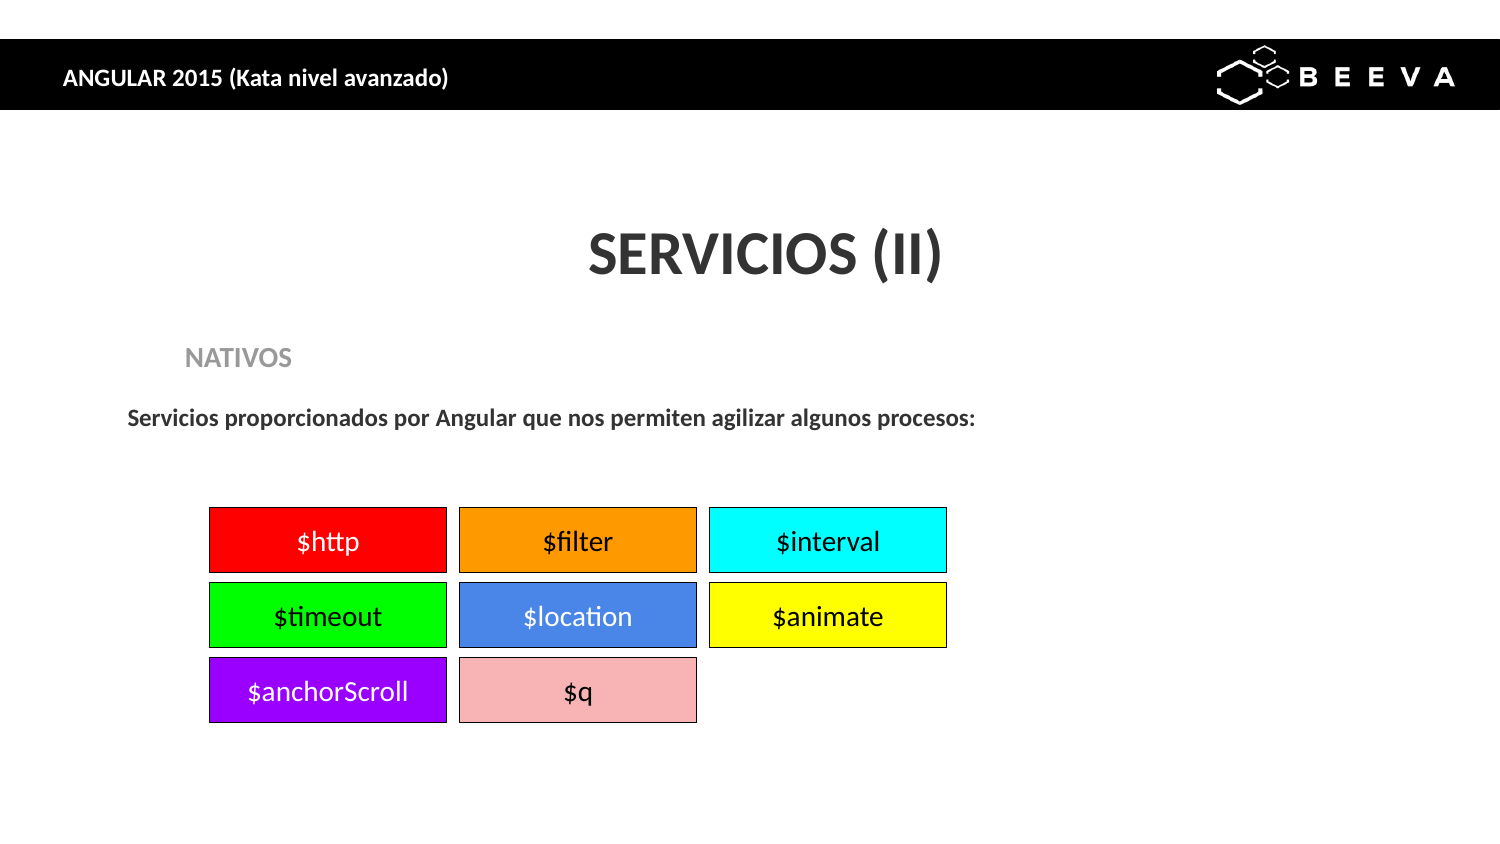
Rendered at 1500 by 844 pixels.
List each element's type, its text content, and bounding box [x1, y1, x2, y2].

list Servicios proporcionados por Angular que nos permiten agilizar algunos procesos: [112, 394, 1184, 436]
text_box $timeout [209, 582, 447, 648]
text_box $filter [459, 507, 697, 573]
picture [1217, 44, 1455, 105]
list NATIVOS [169, 330, 757, 372]
text_box $http [209, 507, 447, 573]
list SERVICIOS (II) [129, 204, 1404, 302]
text_box $animate [709, 582, 947, 648]
text_box $anchorScroll [209, 657, 447, 723]
list ANGULAR 2015 (Kata nivel avanzado) [47, 53, 1062, 96]
text_box $q [459, 657, 697, 723]
text_box $location [459, 582, 697, 648]
text_box $interval [709, 507, 947, 573]
text_box [0, 40, 1500, 109]
